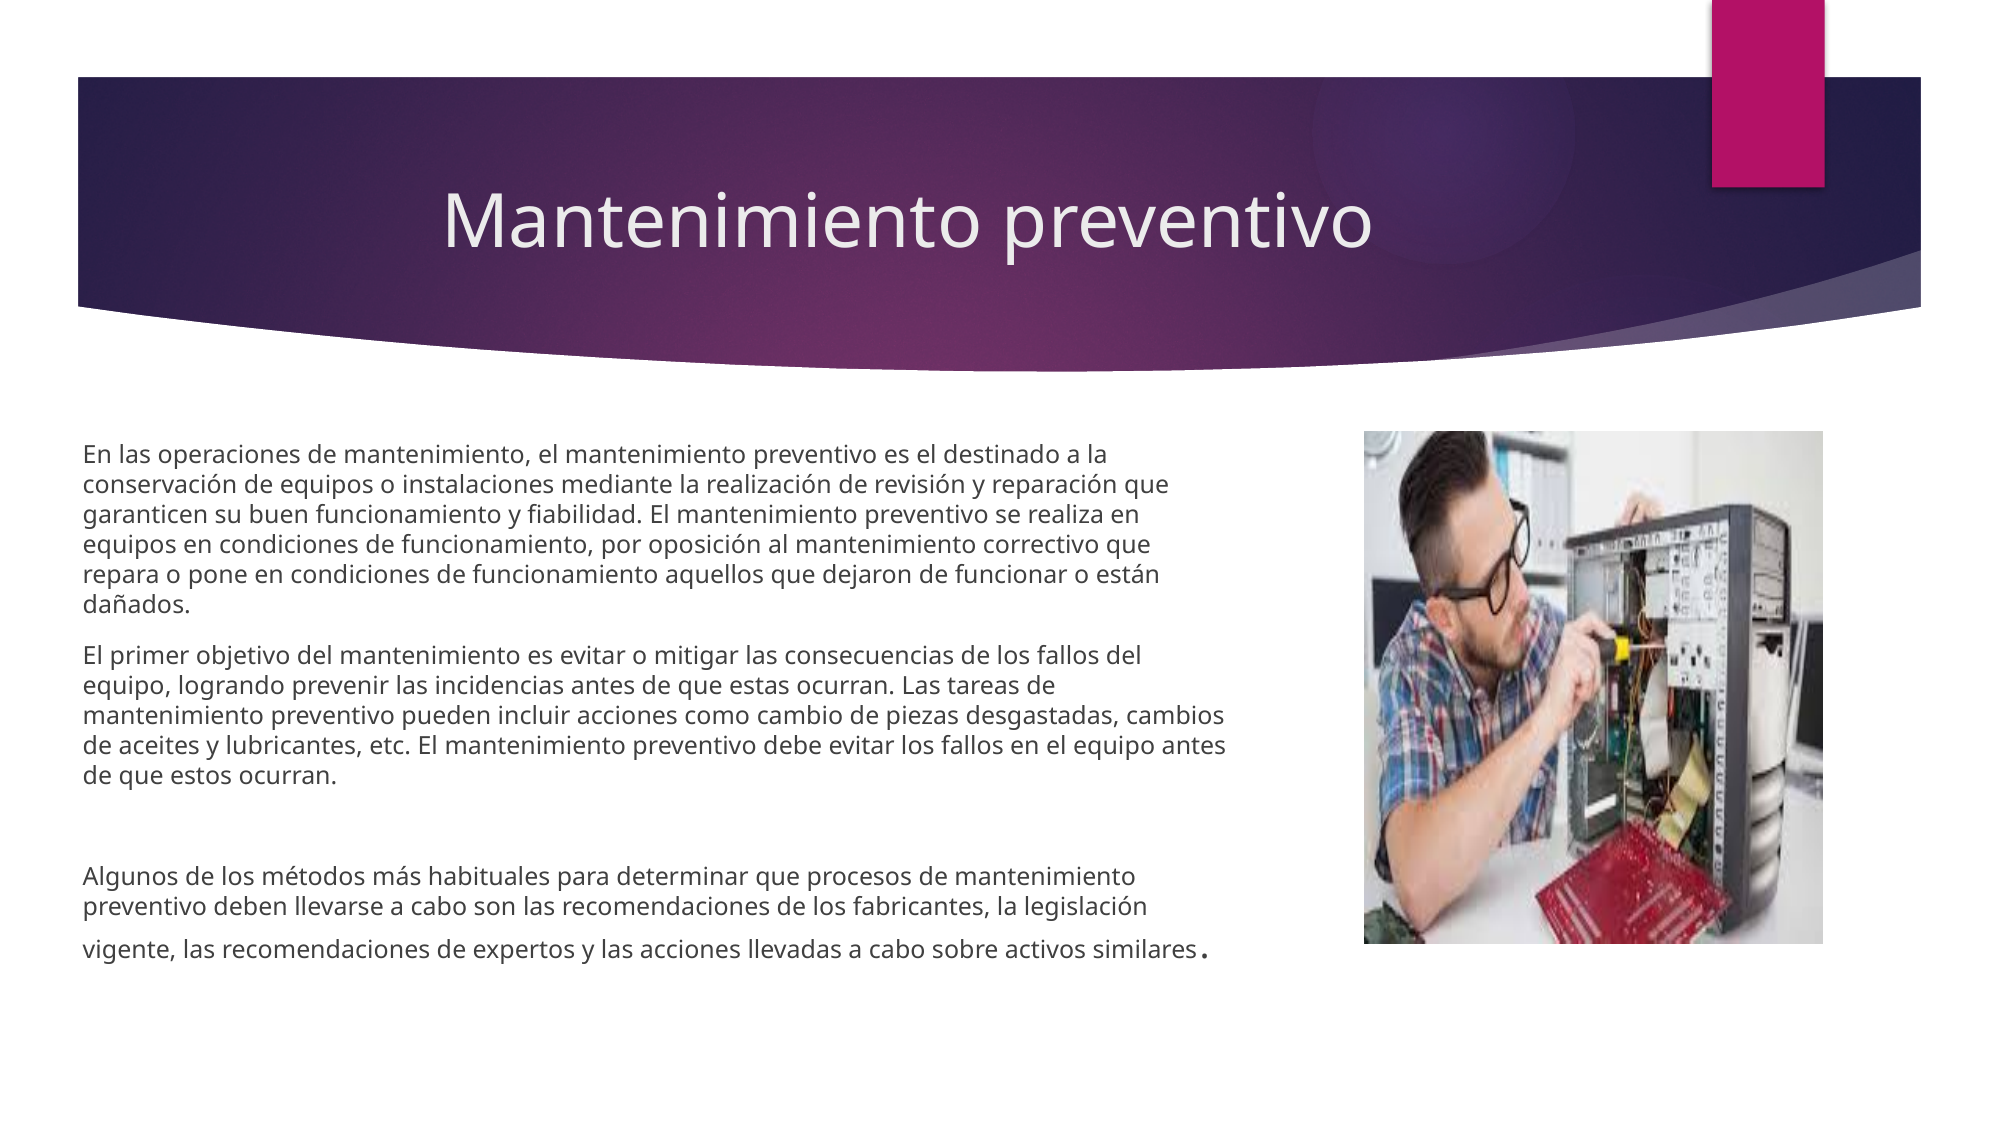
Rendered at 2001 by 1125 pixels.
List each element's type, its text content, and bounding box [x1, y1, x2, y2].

title Mantenimiento preventivo [189, 159, 1627, 276]
list En las operaciones de mantenimiento, el mantenimiento preventivo es el destinado a la conservación de equipos o instalaciones mediante la realización de revisión y reparación que garanticen su buen funcionamiento y fiabilidad. El mantenimiento preventivo se realiza en equipos en condiciones de funcionamiento, por oposición al mantenimiento correctivo que repara o pone en condiciones de funcionamiento aquellos que dejaron de funcionar o están dañados. El primer objetivo del mantenimiento es evitar o mitigar las consecuencias de los fallos del equipo, logrando prevenir las incidencias antes de que estas ocurran. Las tareas de mantenimiento preventivo pueden incluir acciones como cambio de piezas desgastadas, cambios de aceites y lubricantes, etc. El mantenimiento preventivo debe evitar los fallos en el equipo antes de que estos ocurran. Algunos de los métodos más habituales para determinar que procesos de mantenimiento preventivo deben llevarse a cabo son las recomendaciones de los fabricantes, la legislación vigente, las recomendaciones de expertos y las acciones llevadas a cabo sobre activos similares. [67, 431, 1252, 1020]
picture [1364, 431, 1823, 944]
